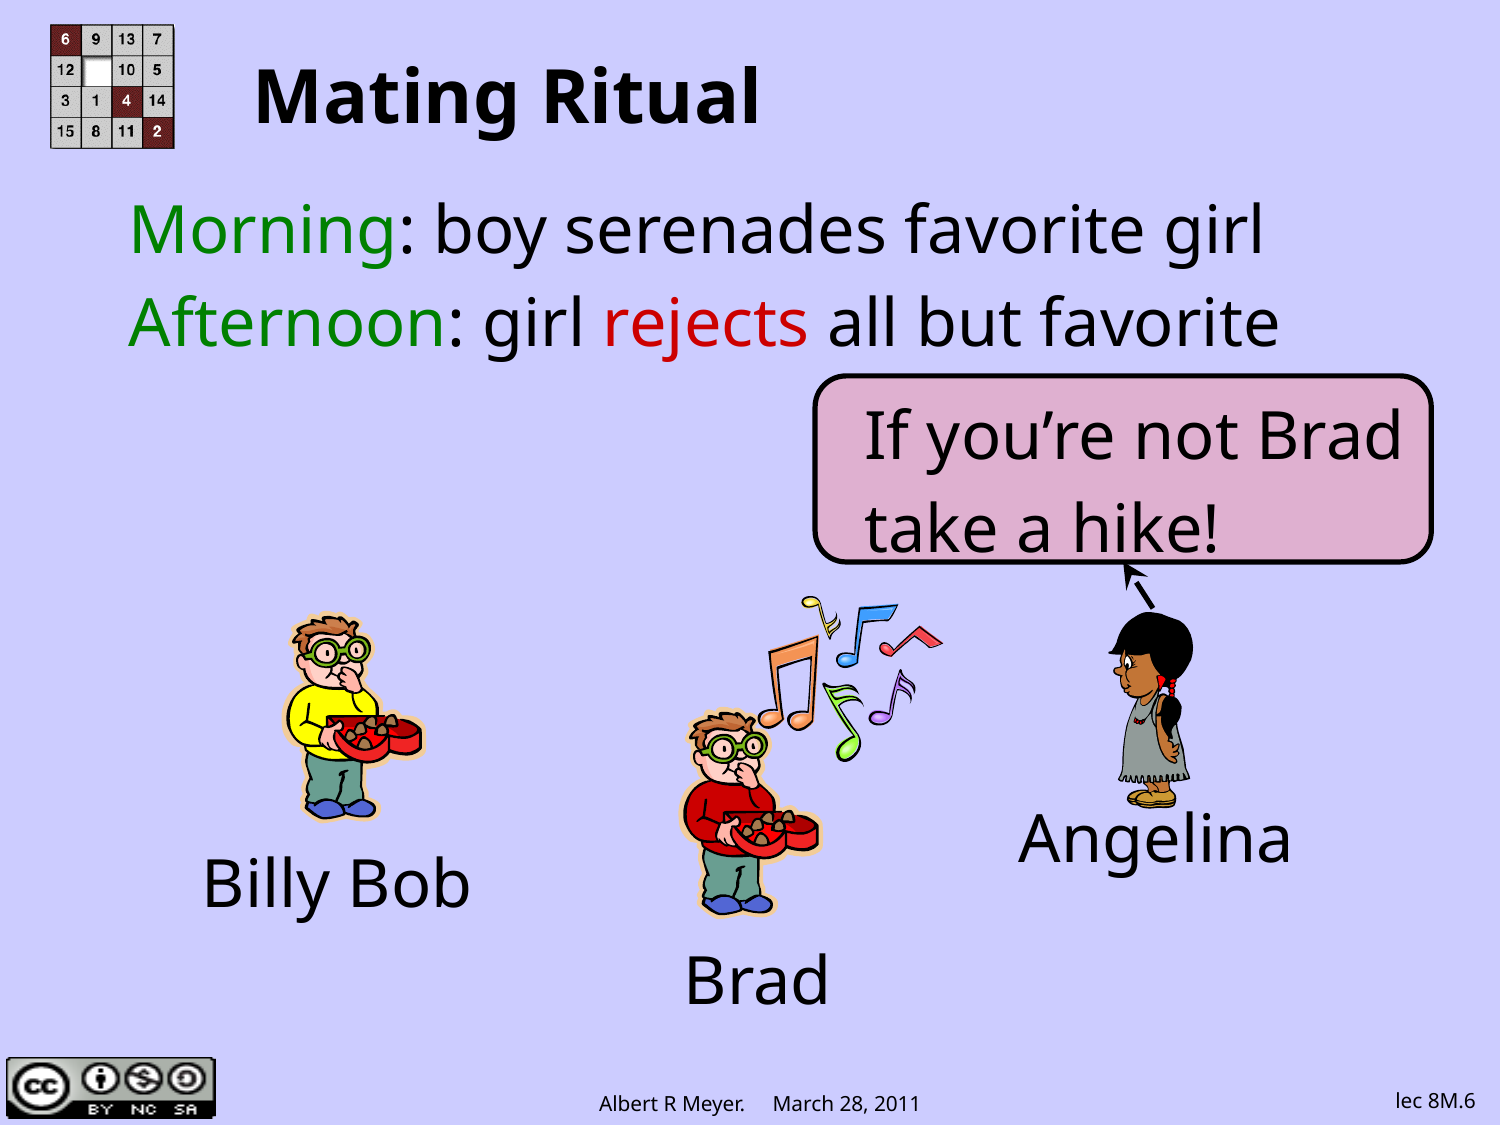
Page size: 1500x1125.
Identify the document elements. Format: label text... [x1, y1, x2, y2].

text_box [814, 375, 1435, 609]
picture [1108, 609, 1198, 809]
slide_number lec 8M.6 [1247, 1079, 1491, 1121]
title Mating Ritual [237, 0, 1476, 188]
text_box Brad [668, 930, 847, 1025]
picture [677, 593, 944, 922]
text_box Angelina [1003, 788, 1310, 884]
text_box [186, 608, 489, 930]
text_box Morning: boy serenades favorite girl Afternoon: girl rejects all but favorite [114, 179, 1390, 550]
picture [6, 1057, 216, 1119]
picture [50, 24, 175, 149]
